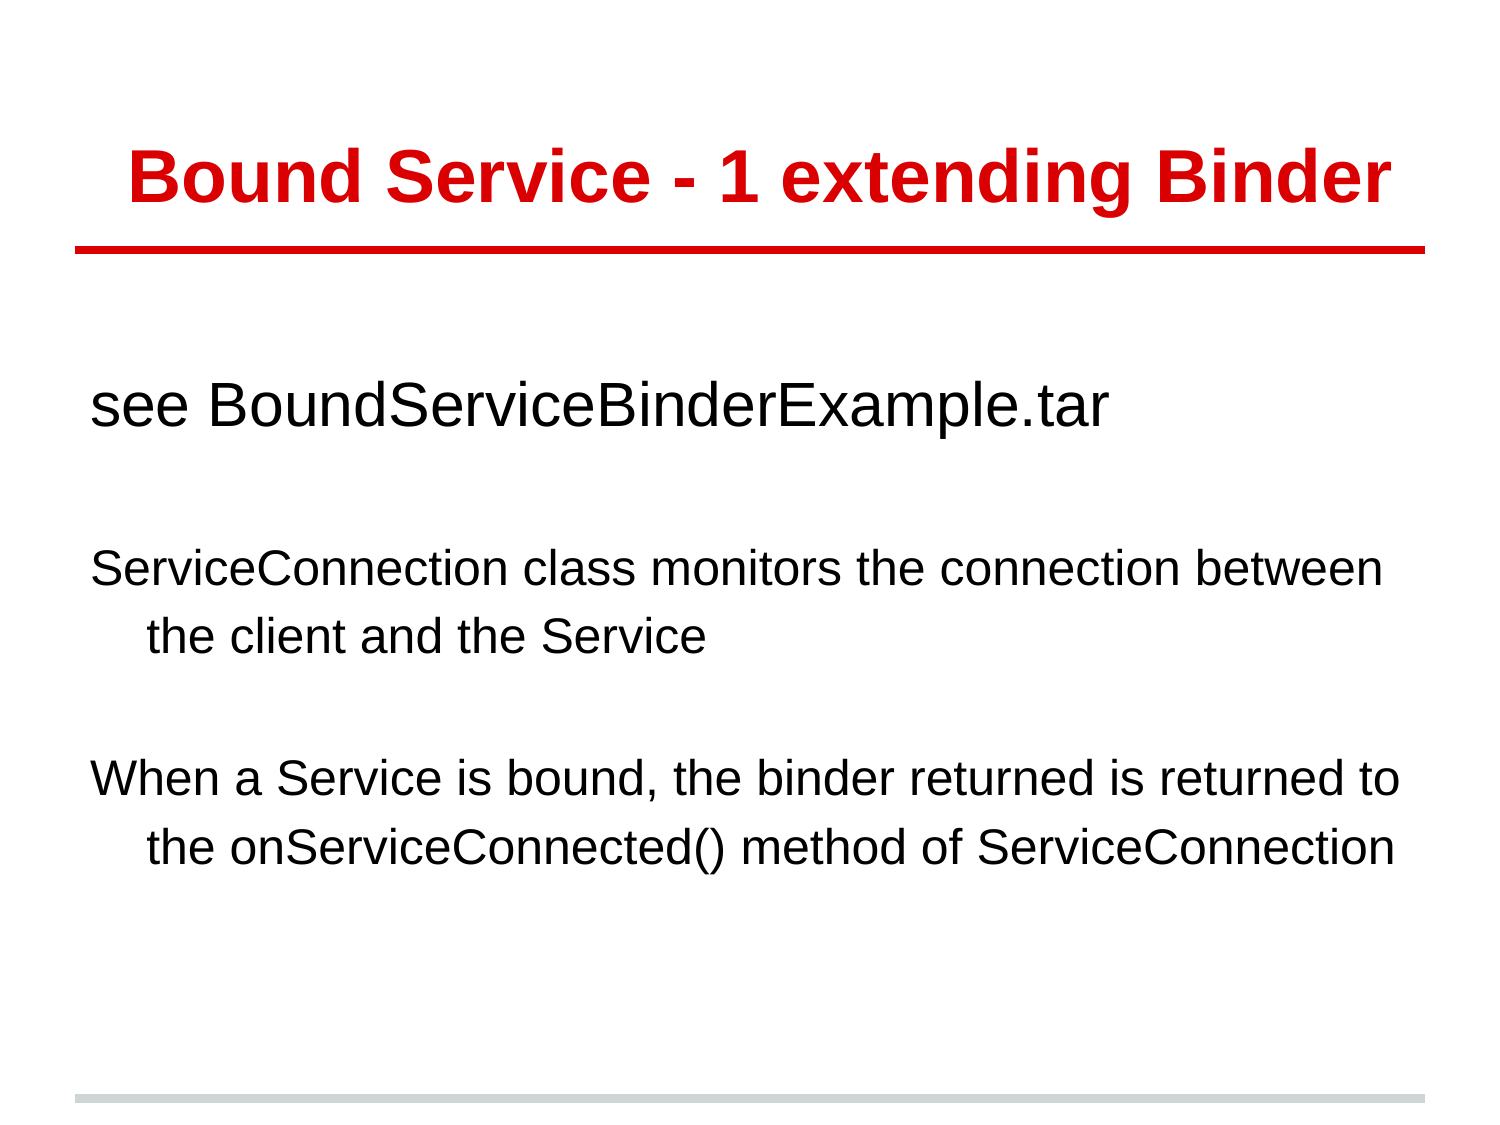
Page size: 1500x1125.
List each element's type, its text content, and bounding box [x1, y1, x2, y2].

list see BoundServiceBinderExample.tar ServiceConnection class monitors the connection between the client and the Service When a Service is bound, the binder returned is returned to the onServiceConnected() method of ServiceConnection [75, 262, 1425, 1078]
title Bound Service - 1 extending Binder [75, 45, 1425, 233]
